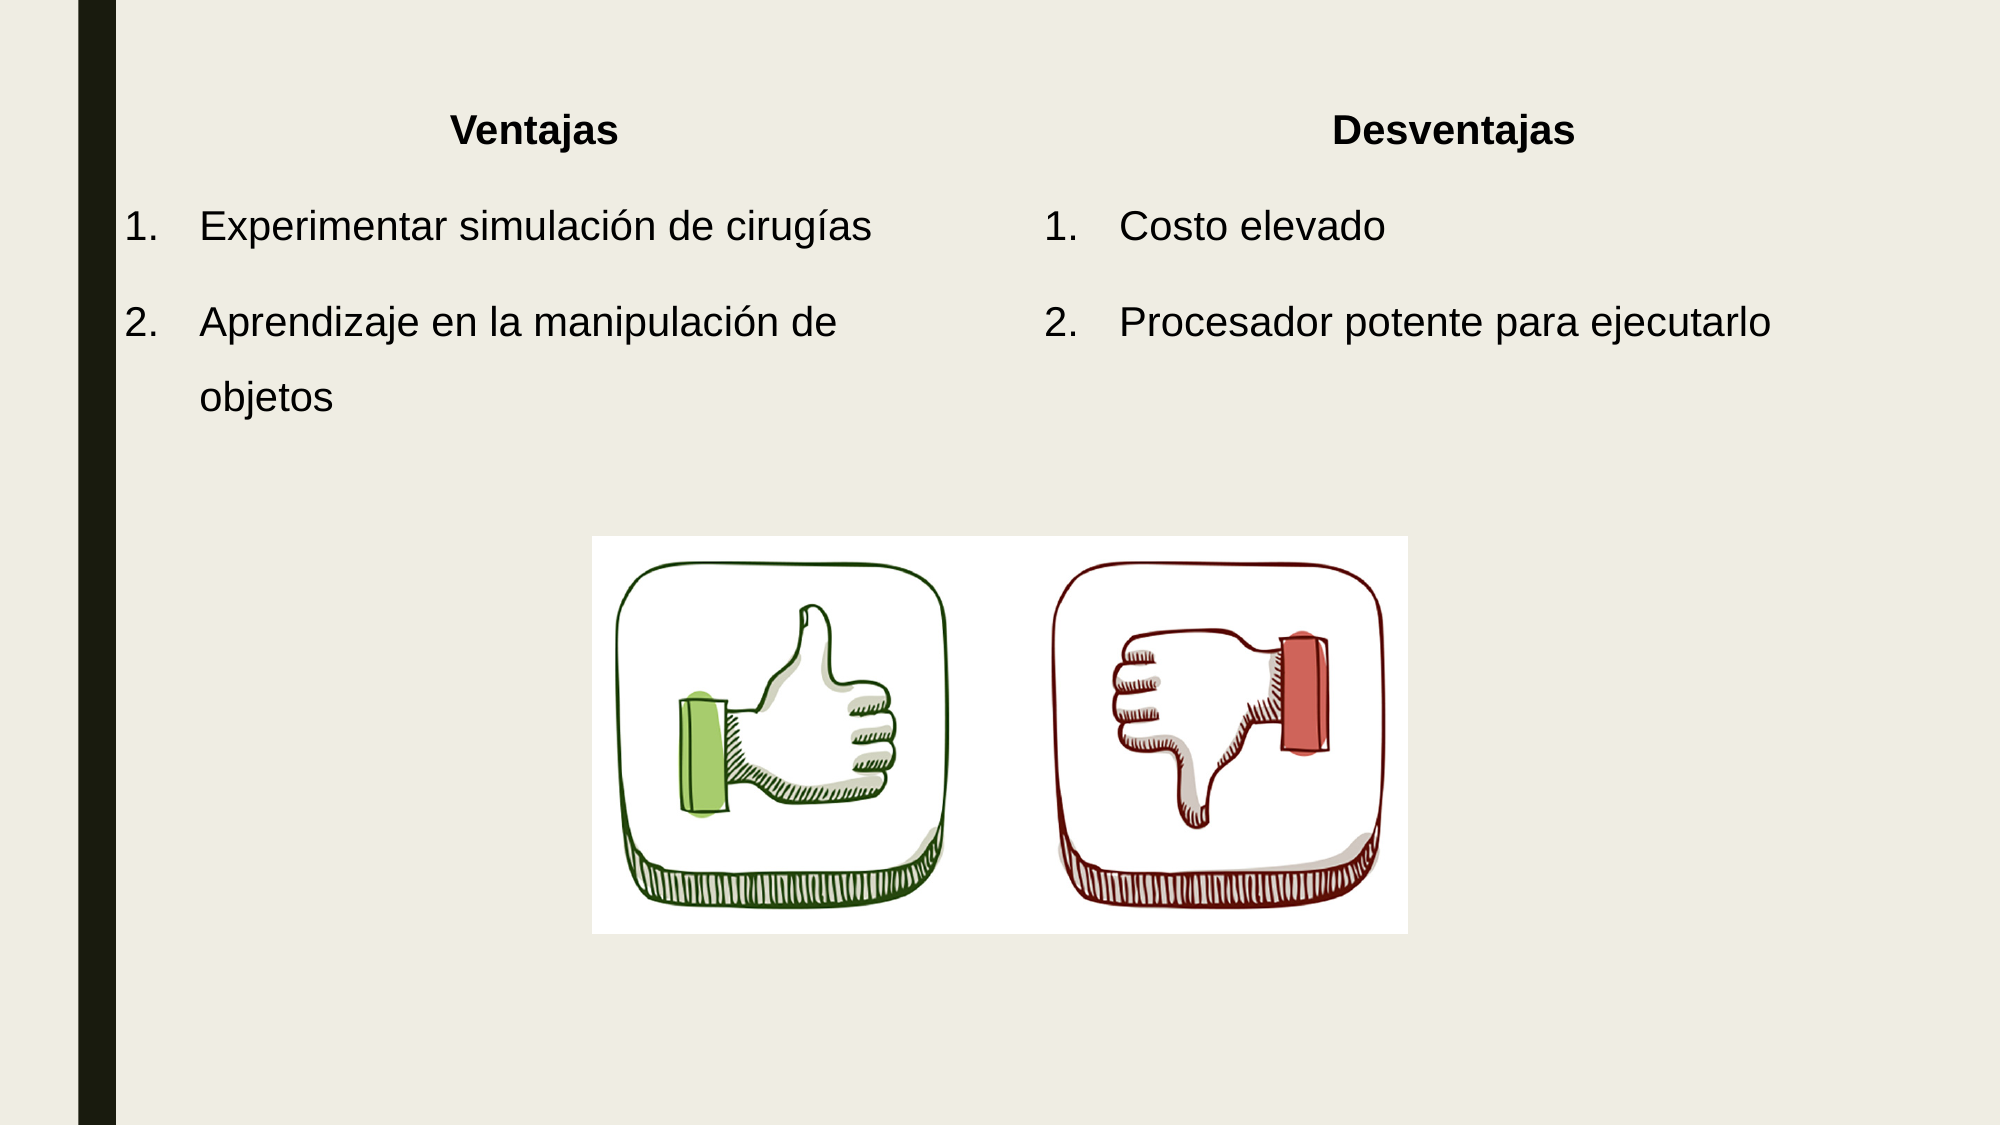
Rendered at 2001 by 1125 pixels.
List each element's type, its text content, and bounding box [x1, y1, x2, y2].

picture [592, 536, 1408, 934]
text_box Desventajas Costo elevado Procesador potente para ejecutarlo [1029, 65, 1891, 1044]
text_box Ventajas Experimentar simulación de cirugías Aprendizaje en la manipulación de objetos [109, 65, 971, 1044]
